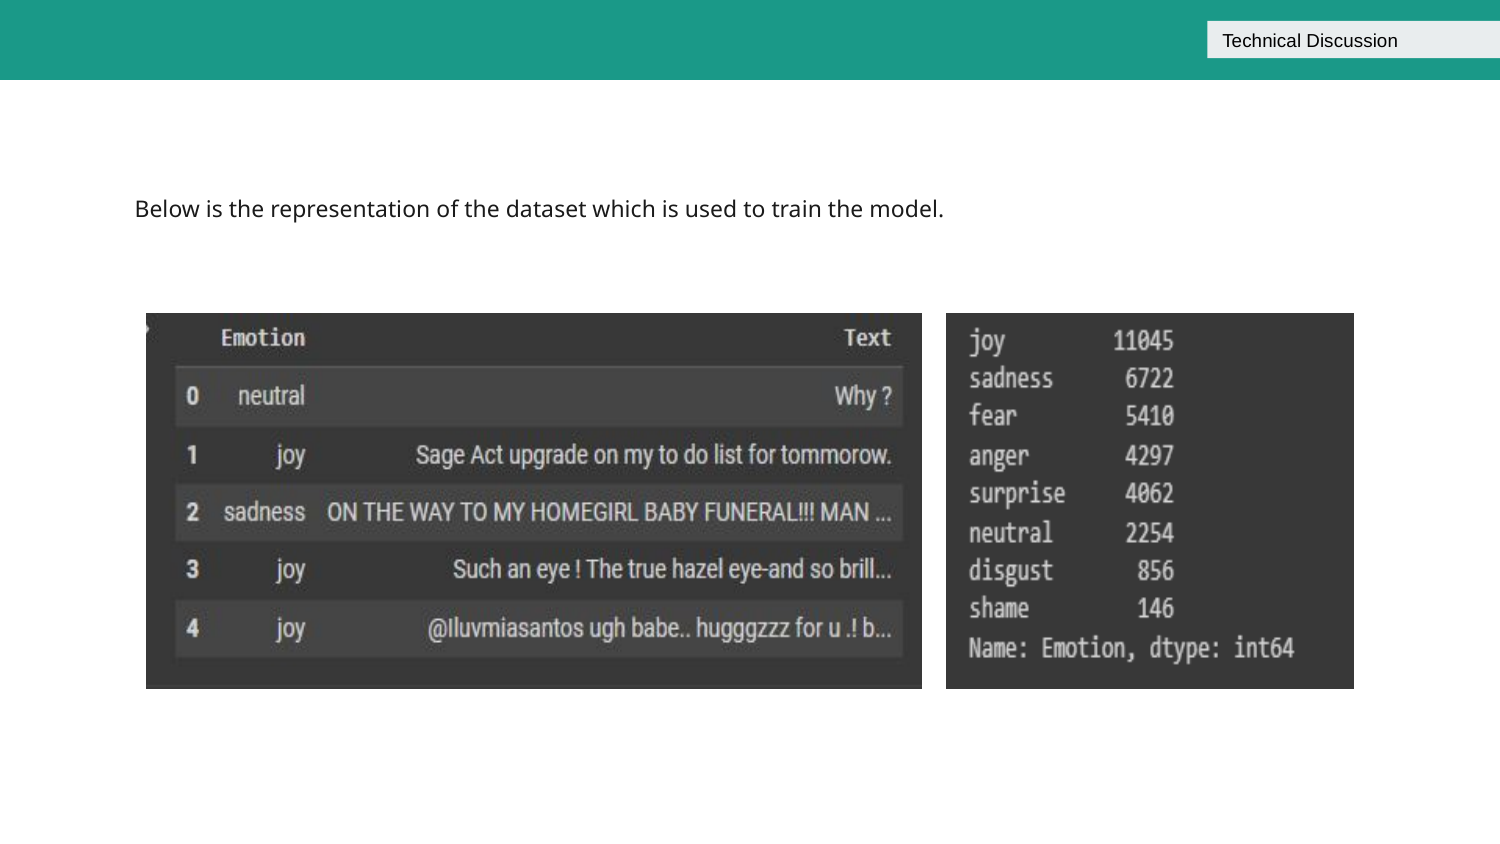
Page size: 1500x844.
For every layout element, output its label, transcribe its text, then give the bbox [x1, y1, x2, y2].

list Below is the representation of the dataset which is used to train the model. [119, 175, 1381, 253]
picture [145, 313, 922, 689]
picture [945, 313, 1355, 689]
